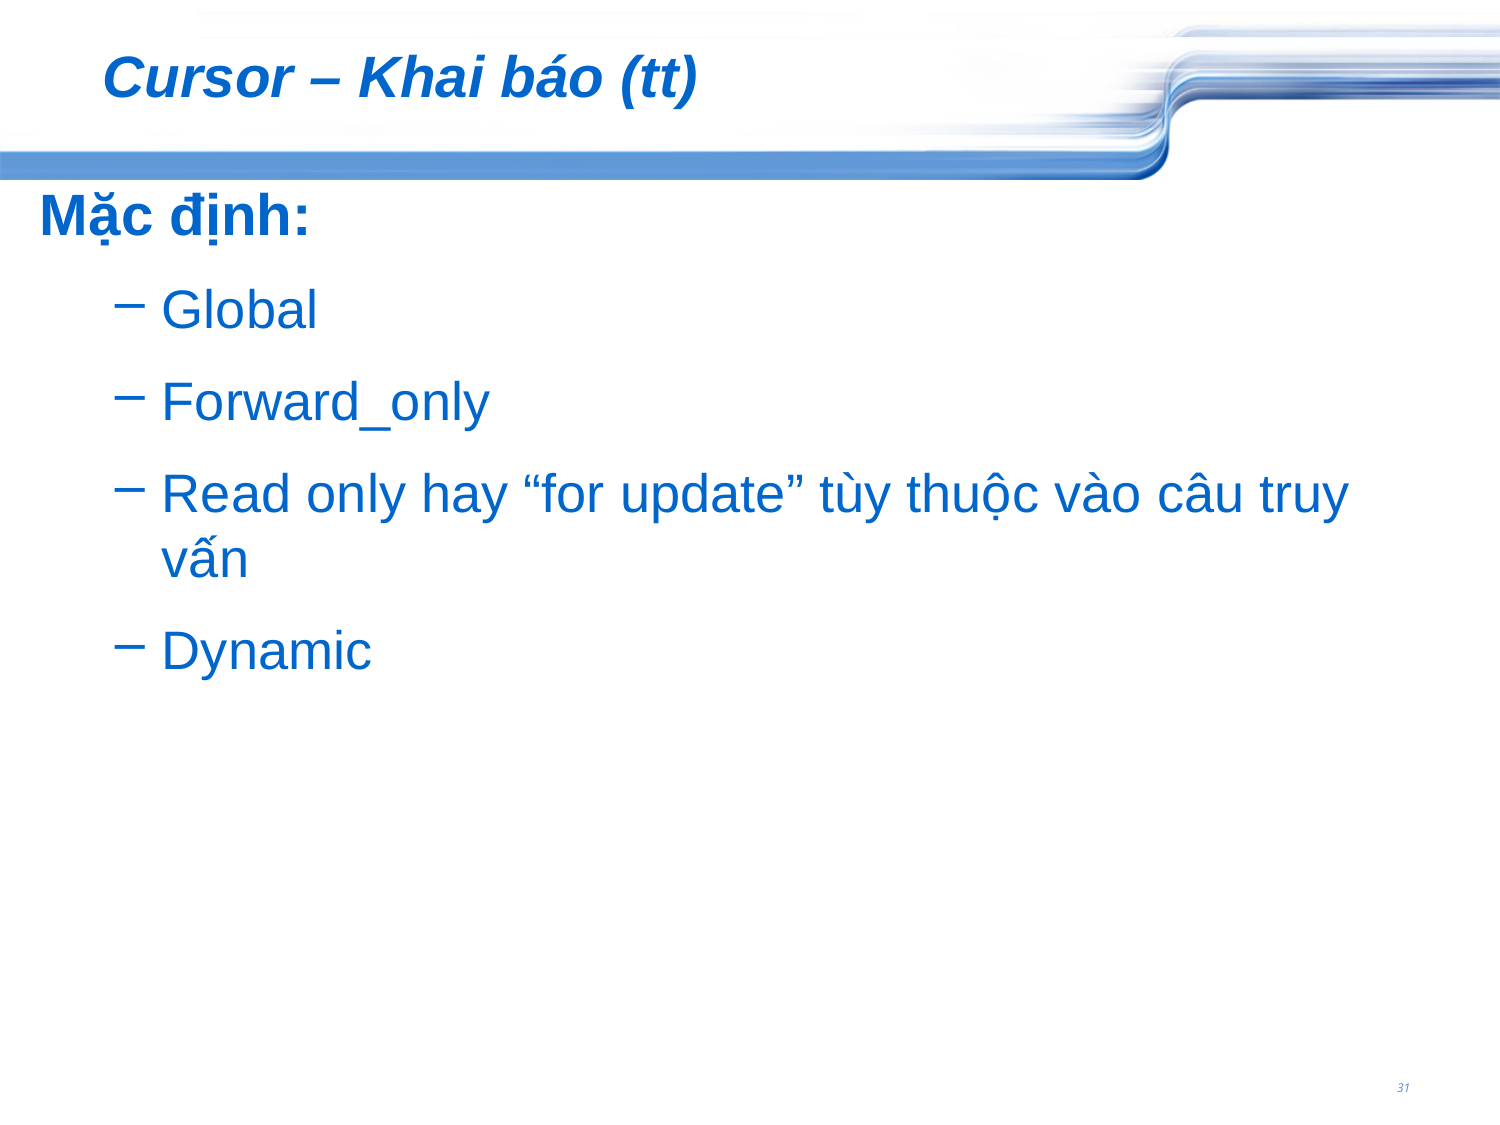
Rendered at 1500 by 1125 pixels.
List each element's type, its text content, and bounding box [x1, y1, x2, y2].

title Cursor – Khai báo (tt) [87, 2, 1425, 145]
slide_number 31 [1074, 1072, 1425, 1113]
picture [0, 12, 1500, 180]
list Mặc định: Global Forward_only Read only hay “for update” tùy thuộc vào câu truy vấn Dynamic [24, 170, 1425, 1050]
